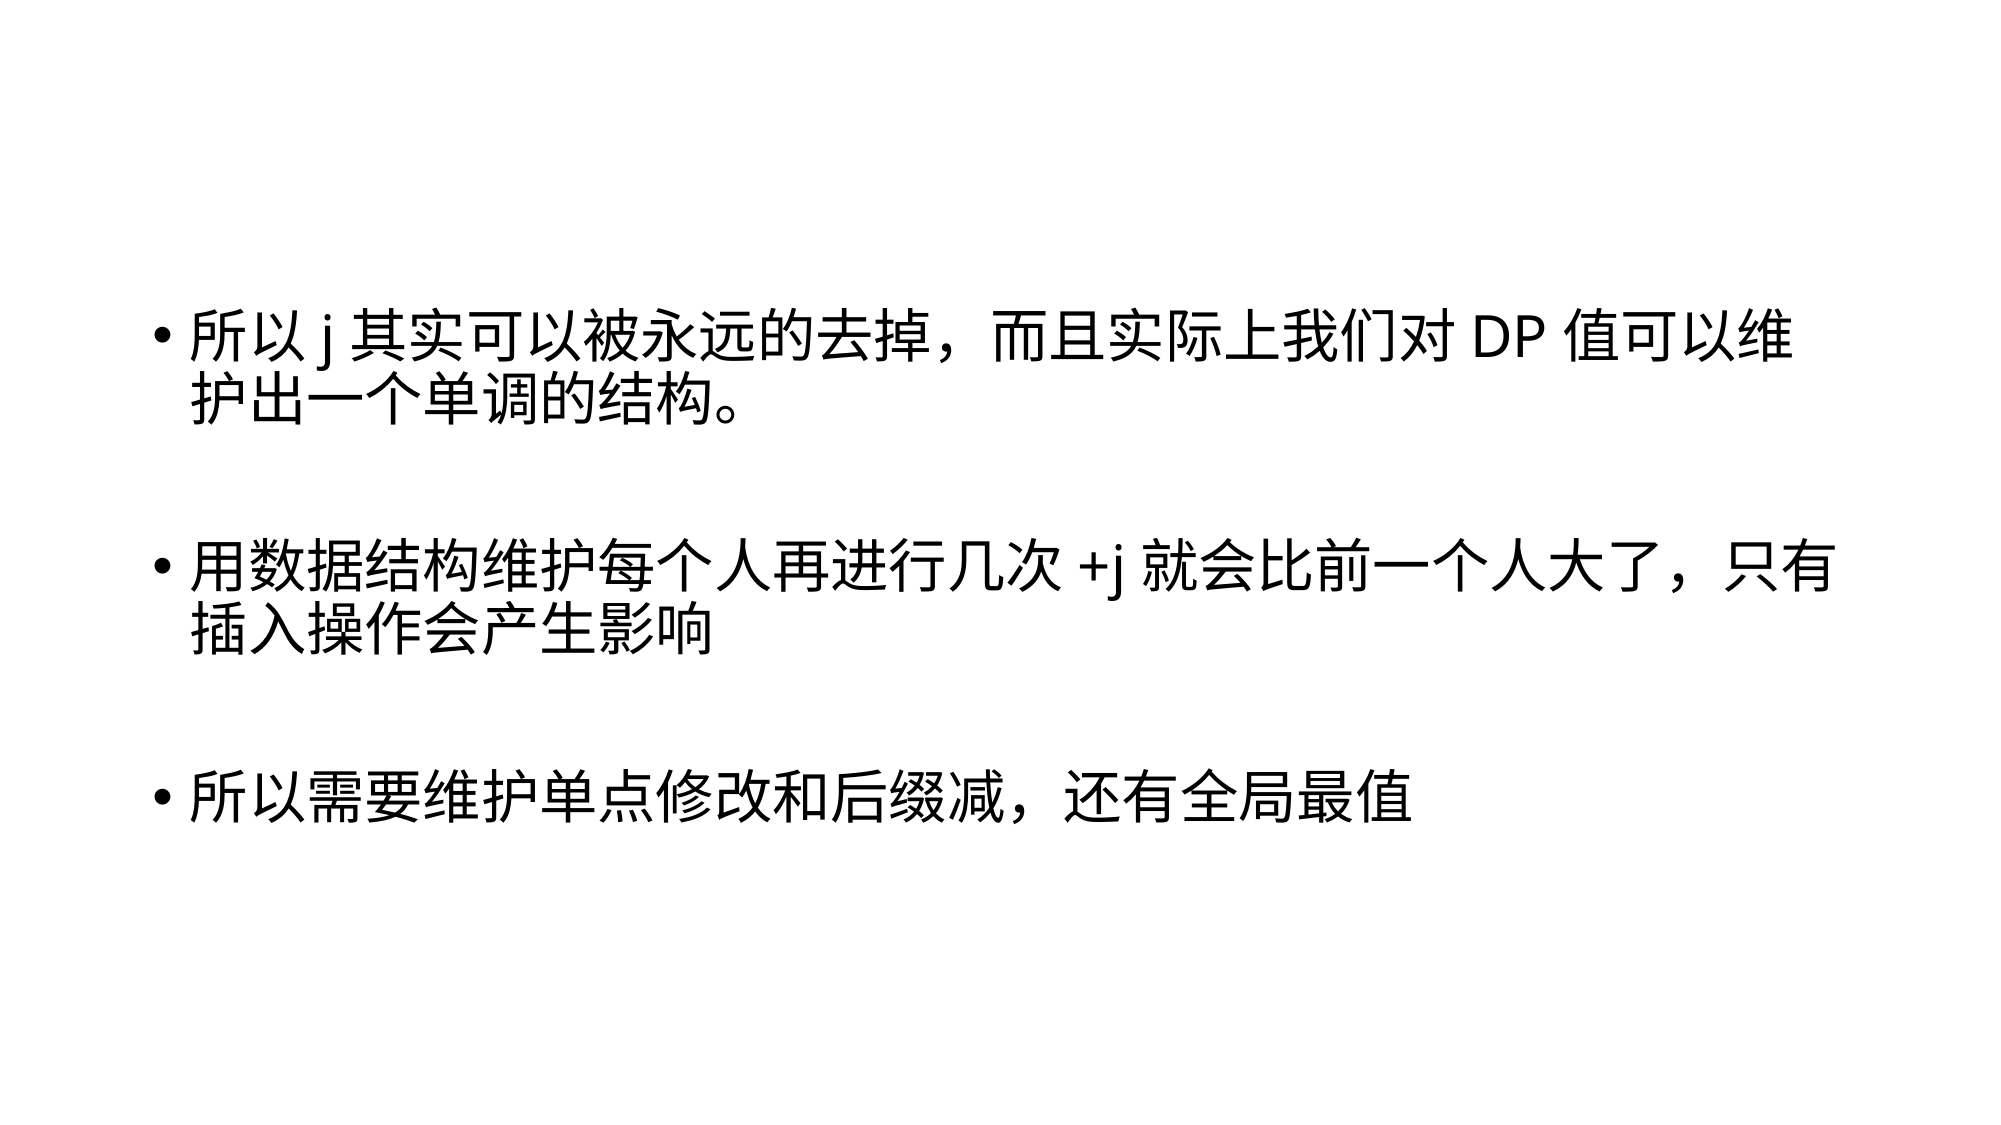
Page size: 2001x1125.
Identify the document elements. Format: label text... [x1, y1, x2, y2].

list 所以j其实可以被永远的去掉，而且实际上我们对DP值可以维护出一个单调的结构。 用数据结构维护每个人再进行几次+j就会比前一个人大了，只有插入操作会产生影响 所以需要维护单点修改和后缀减，还有全局最值 [137, 299, 1863, 1014]
